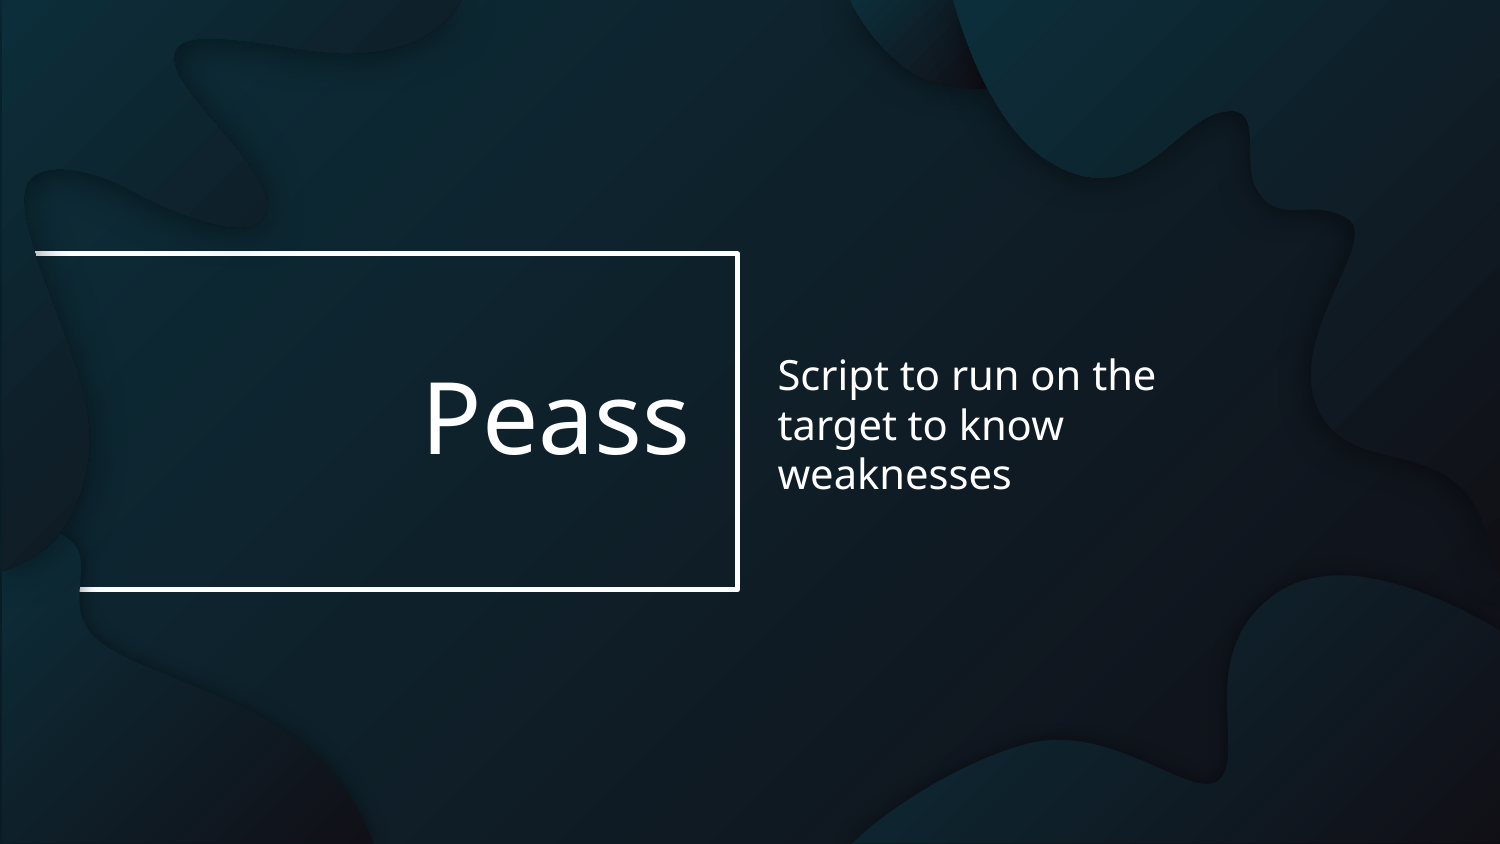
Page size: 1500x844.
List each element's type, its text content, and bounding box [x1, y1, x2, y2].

subtitle Script to run on the target to know weaknesses [766, 187, 1271, 660]
title Peass [211, 320, 702, 524]
